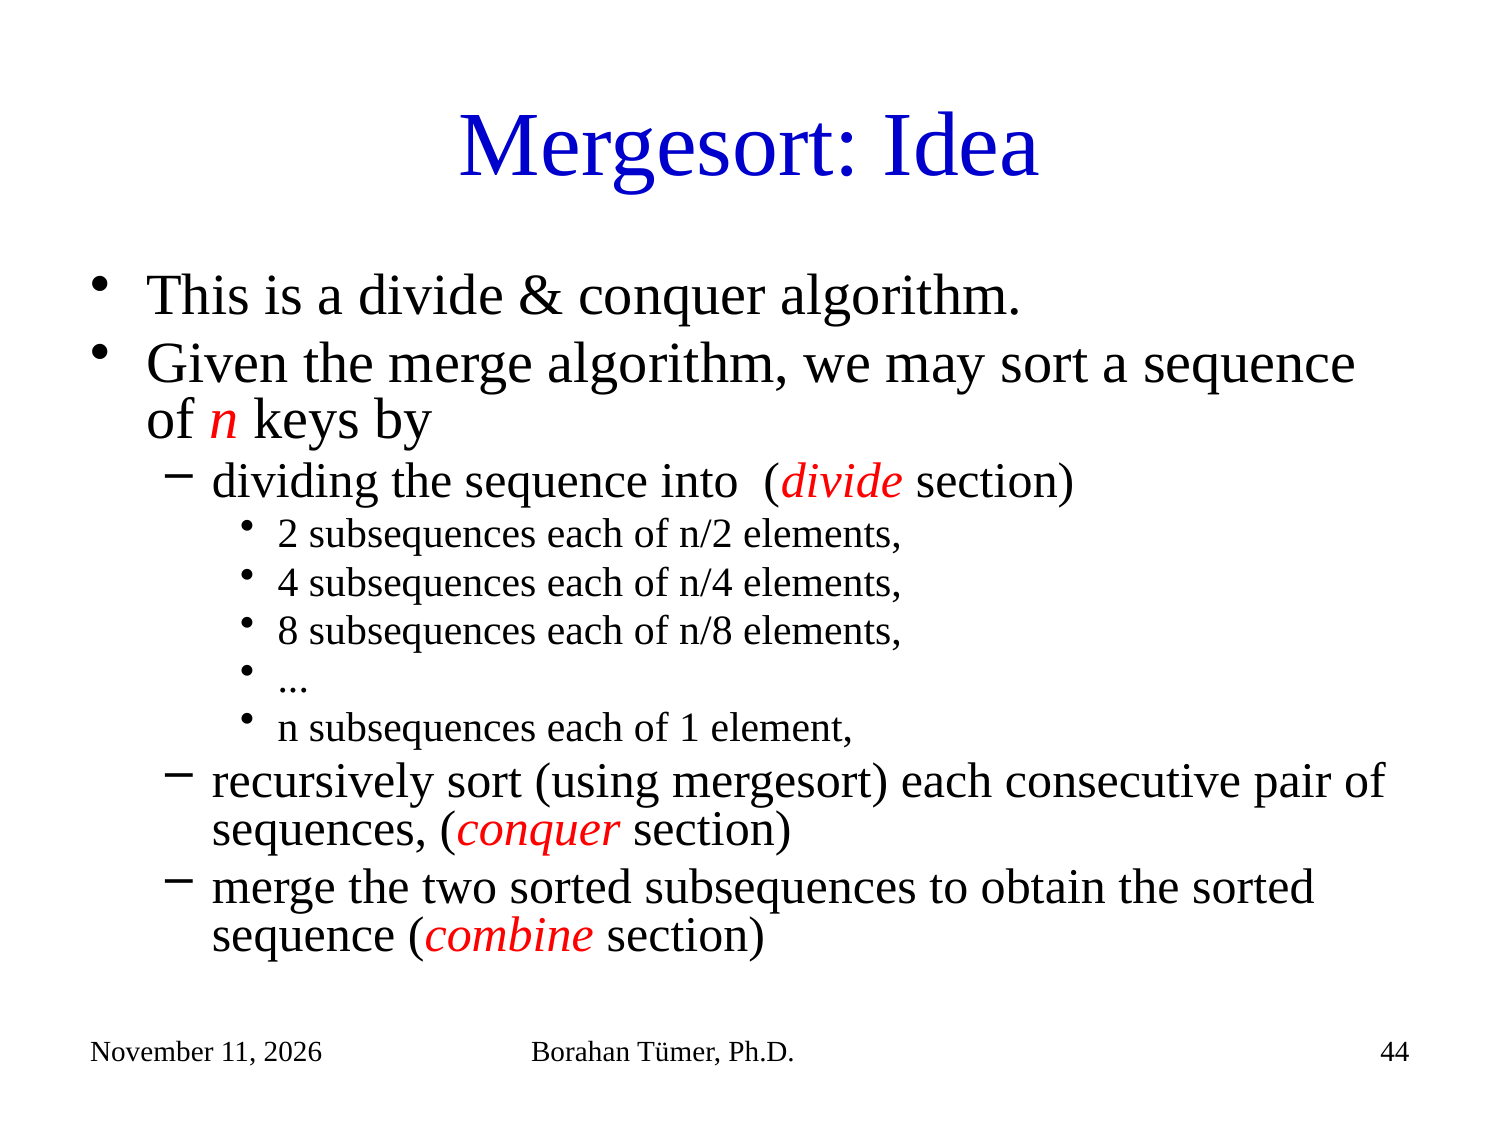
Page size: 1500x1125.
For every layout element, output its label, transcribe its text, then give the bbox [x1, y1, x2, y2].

list This is a divide & conquer algorithm. Given the merge algorithm, we may sort a sequence of n keys by dividing the sequence into (divide section) 2 subsequences each of n/2 elements, 4 subsequences each of n/4 elements, 8 subsequences each of n/8 elements, ... n subsequences each of 1 element, recursively sort (using mergesort) each consecutive pair of sequences, (conquer section) merge the two sorted subsequences to obtain the sorted sequence (combine section) [75, 262, 1425, 1005]
title Mergesort: Idea [75, 45, 1425, 233]
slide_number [75, 1024, 425, 1103]
slide_number 44 [1074, 1024, 1425, 1103]
footer Borahan Tümer, Ph.D. [512, 1024, 988, 1103]
